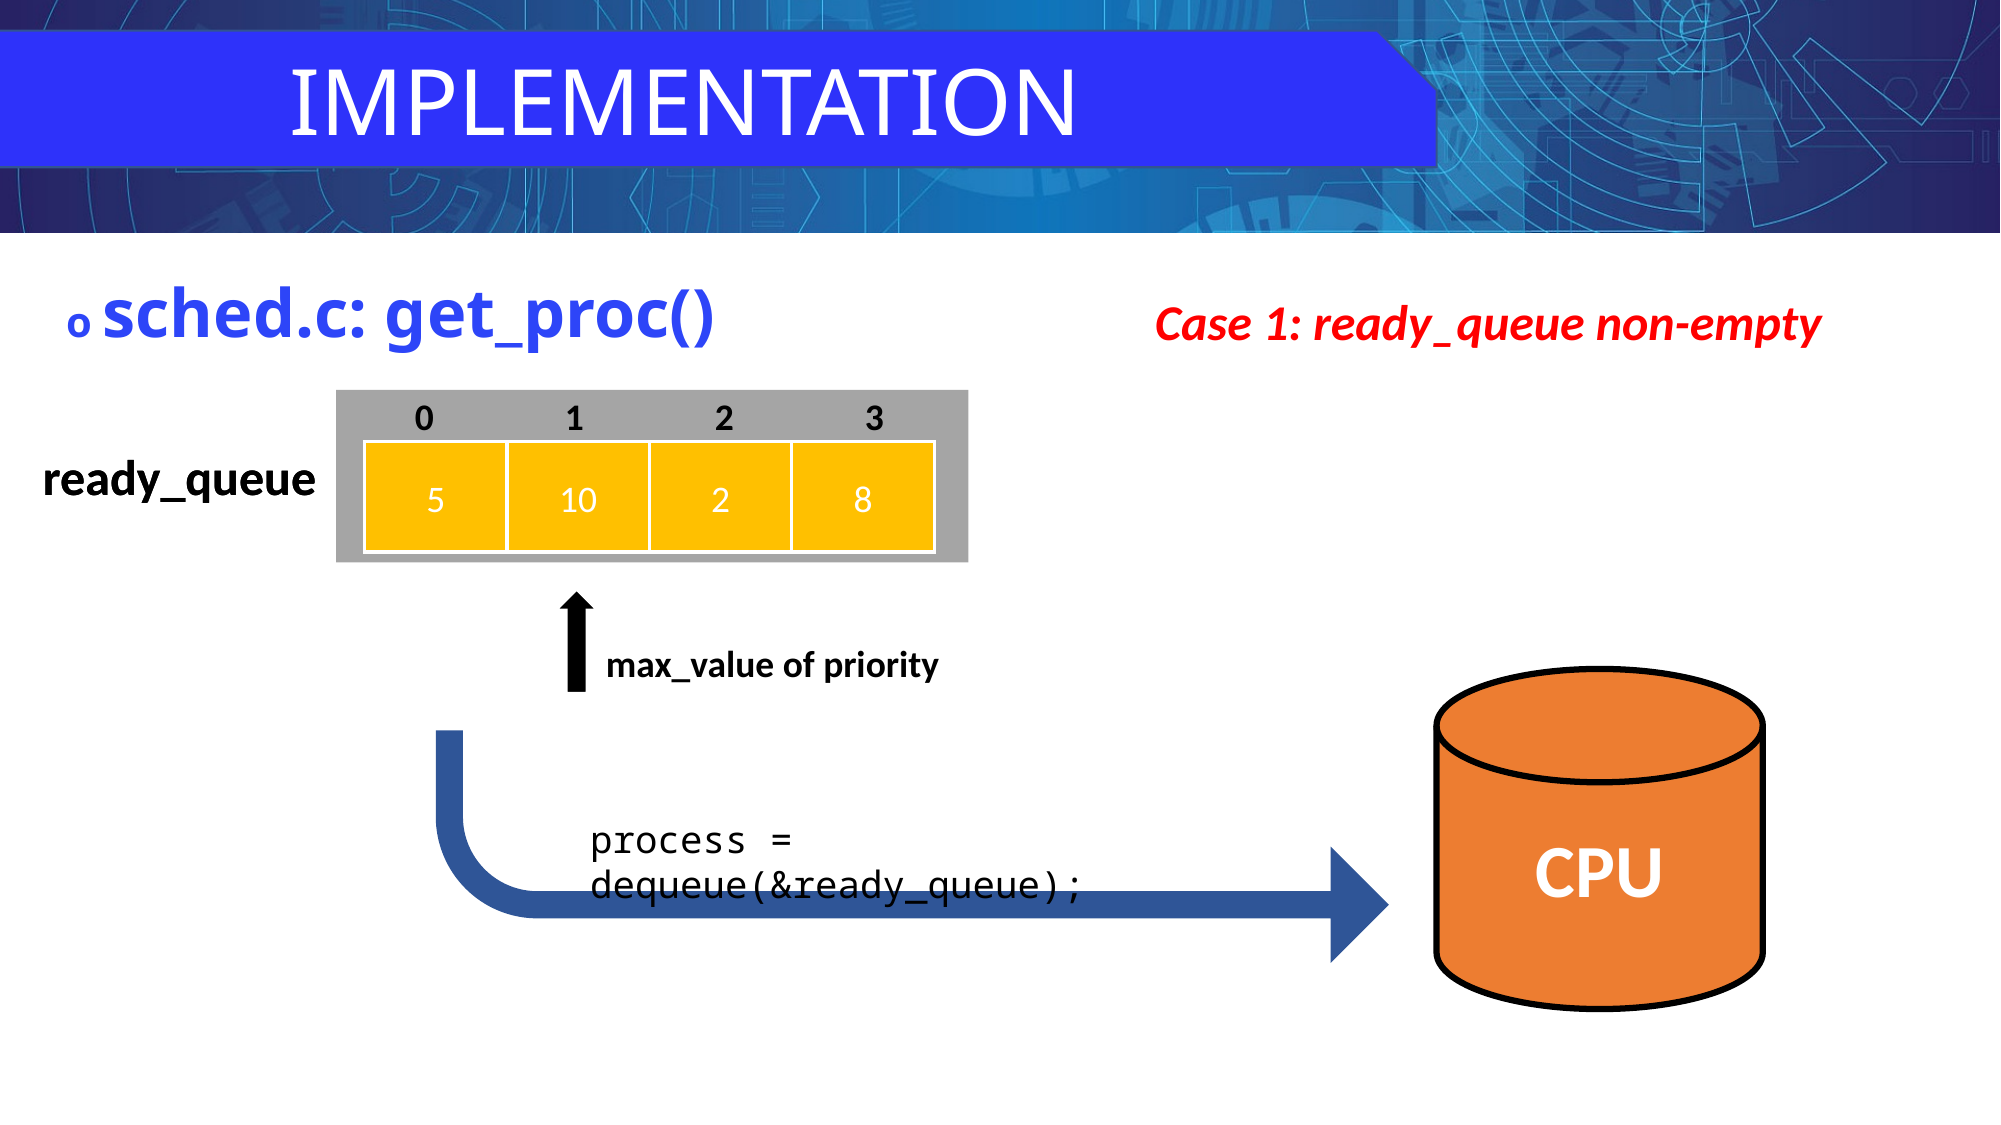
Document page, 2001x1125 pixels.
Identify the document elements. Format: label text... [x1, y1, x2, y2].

text_box CPU [1435, 667, 1764, 1011]
text_box o sched.c: get_proc() [51, 263, 790, 358]
text_box 8 [790, 440, 936, 554]
text_box process = dequeue(&ready_queue); [575, 808, 1293, 914]
text_box 0 1 2 3 [369, 385, 930, 440]
text_box [551, 586, 602, 695]
text_box [434, 729, 1391, 966]
text_box 2 [648, 440, 790, 554]
text_box max_value of priority [591, 632, 991, 693]
text_box 5 [363, 440, 505, 554]
text_box [335, 389, 969, 563]
text_box 10 [505, 440, 648, 554]
picture [0, 0, 2000, 233]
text_box Case 1: ready_queue non-empty [1104, 283, 1873, 359]
text_box ready_queue [23, 438, 337, 514]
